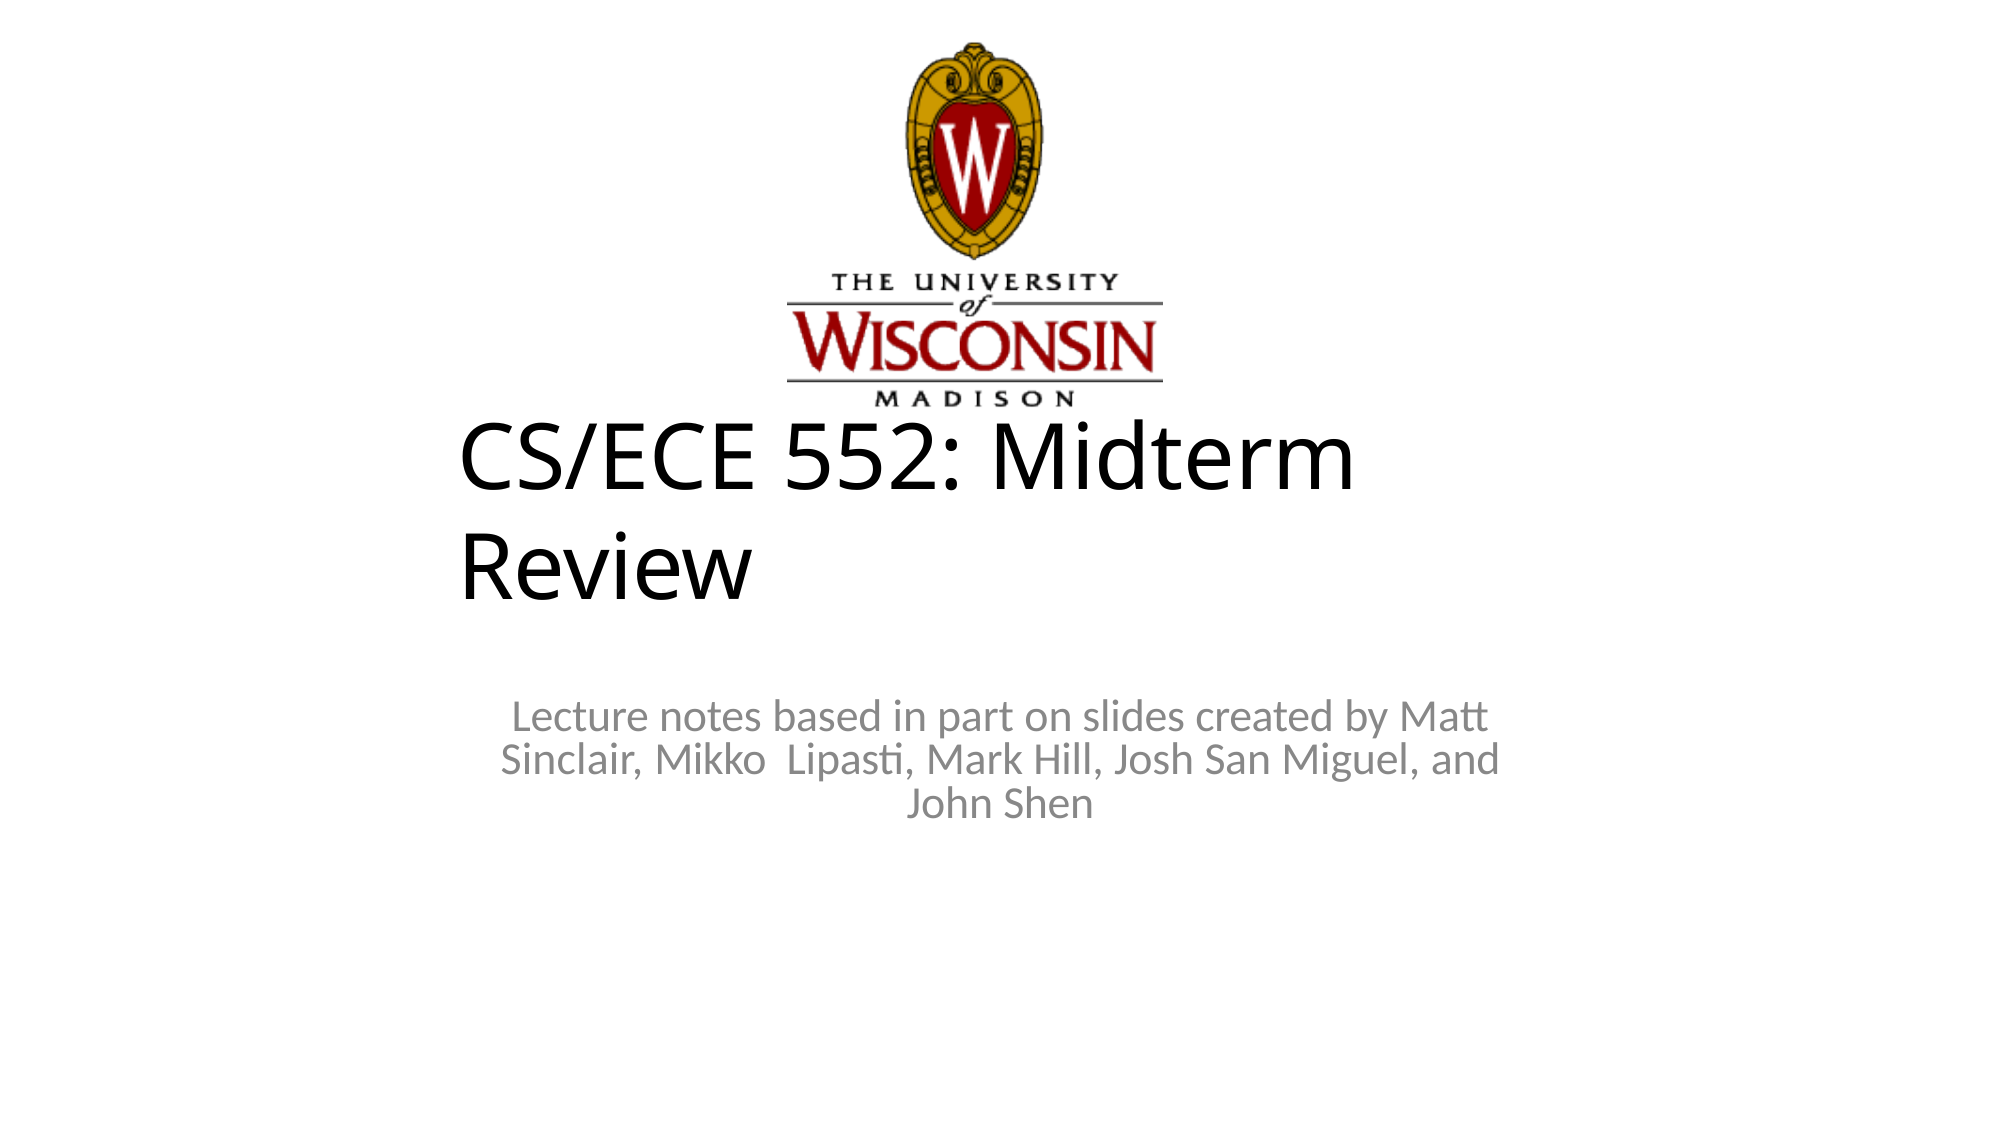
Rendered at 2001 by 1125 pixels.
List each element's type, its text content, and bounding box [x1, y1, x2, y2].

picture [787, 37, 1163, 413]
title CS/ECE 552: Midterm Review [455, 395, 1545, 618]
text_box Lecture notes based in part on slides created by Matt Sinclair, Mikko Lipasti, Mark Hill, Josh San Miguel, and John Shen [492, 630, 1507, 828]
